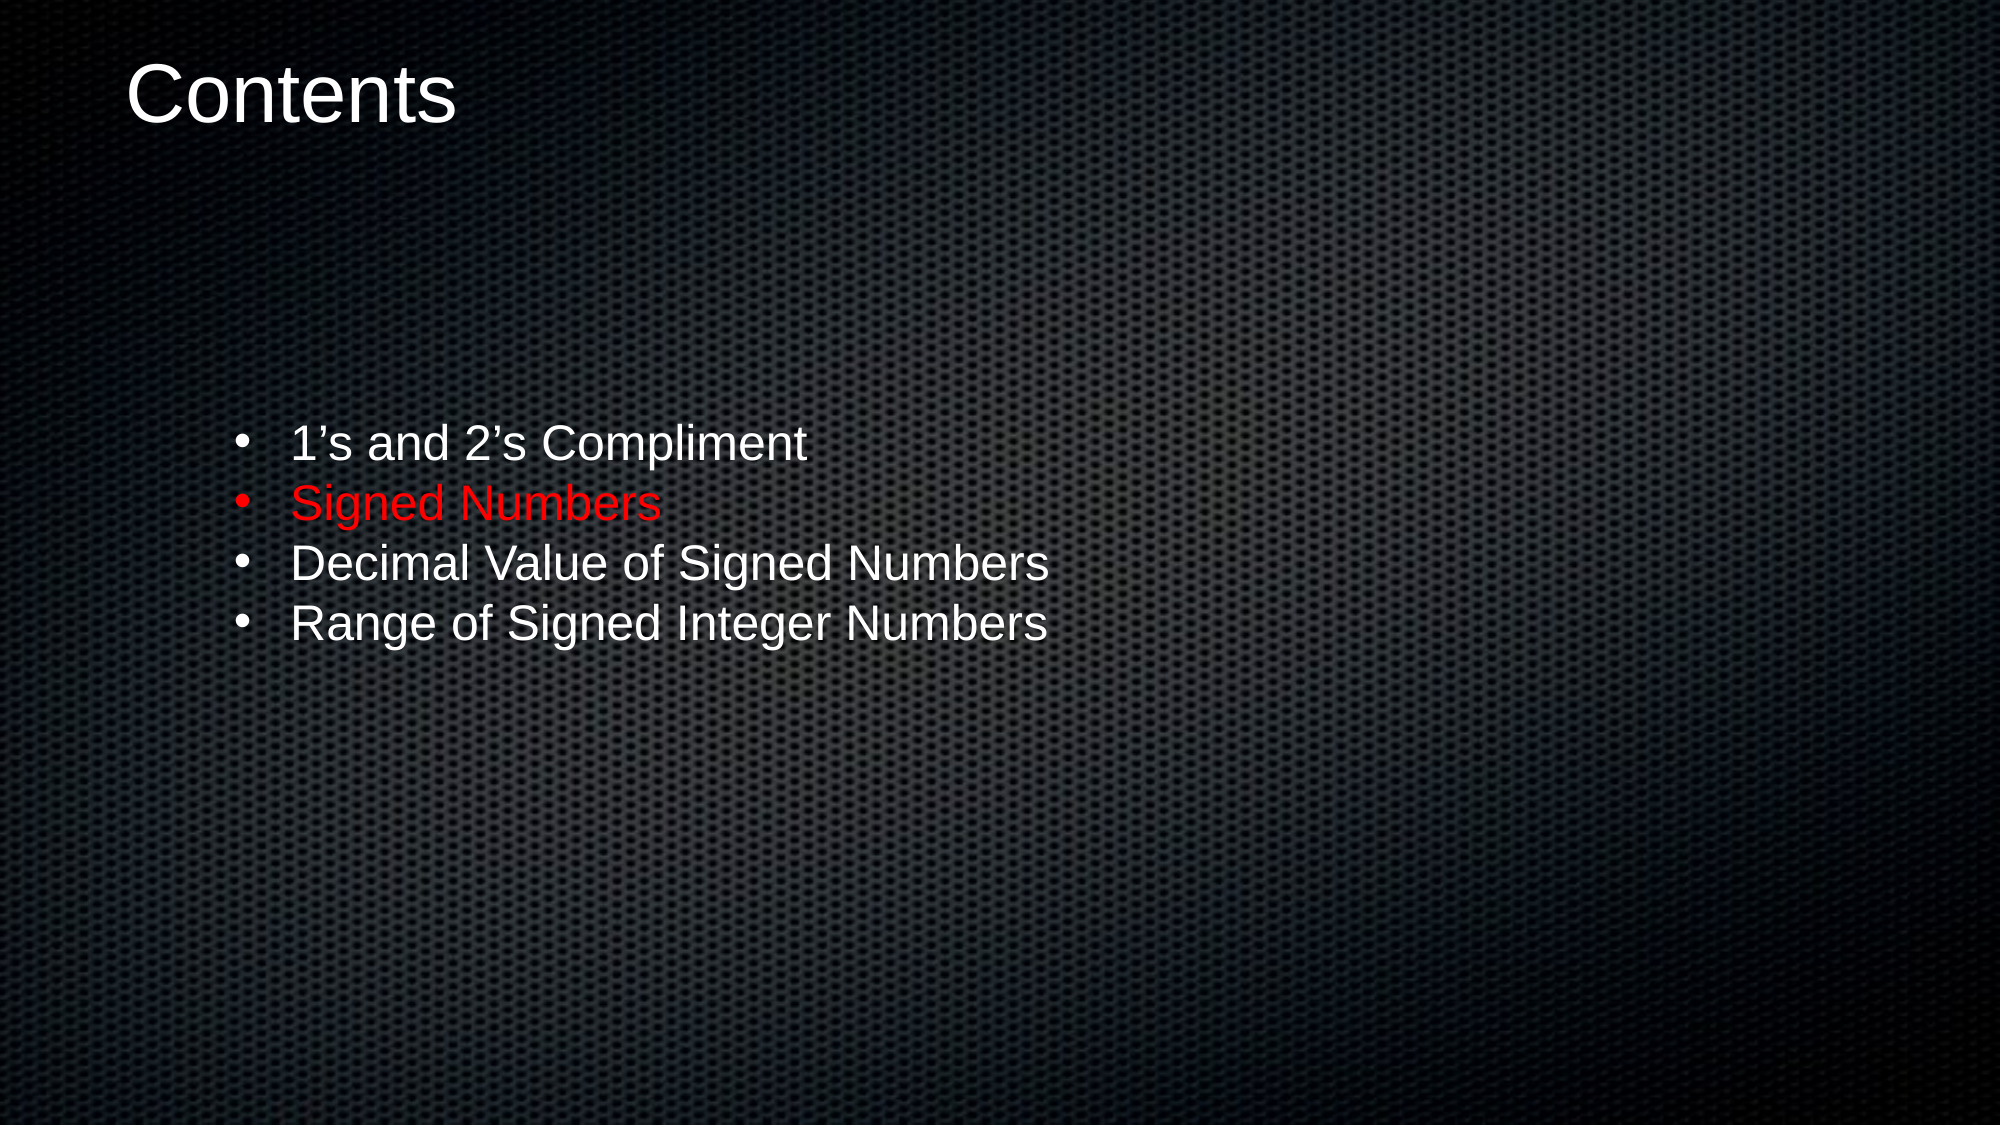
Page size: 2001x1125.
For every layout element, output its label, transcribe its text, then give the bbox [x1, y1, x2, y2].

title Contents [125, 39, 1875, 141]
picture [0, 0, 2000, 1125]
list 1’s and 2’s Compliment Signed Numbers Decimal Value of Signed Numbers Range of Signed Integer Numbers [233, 410, 1840, 653]
